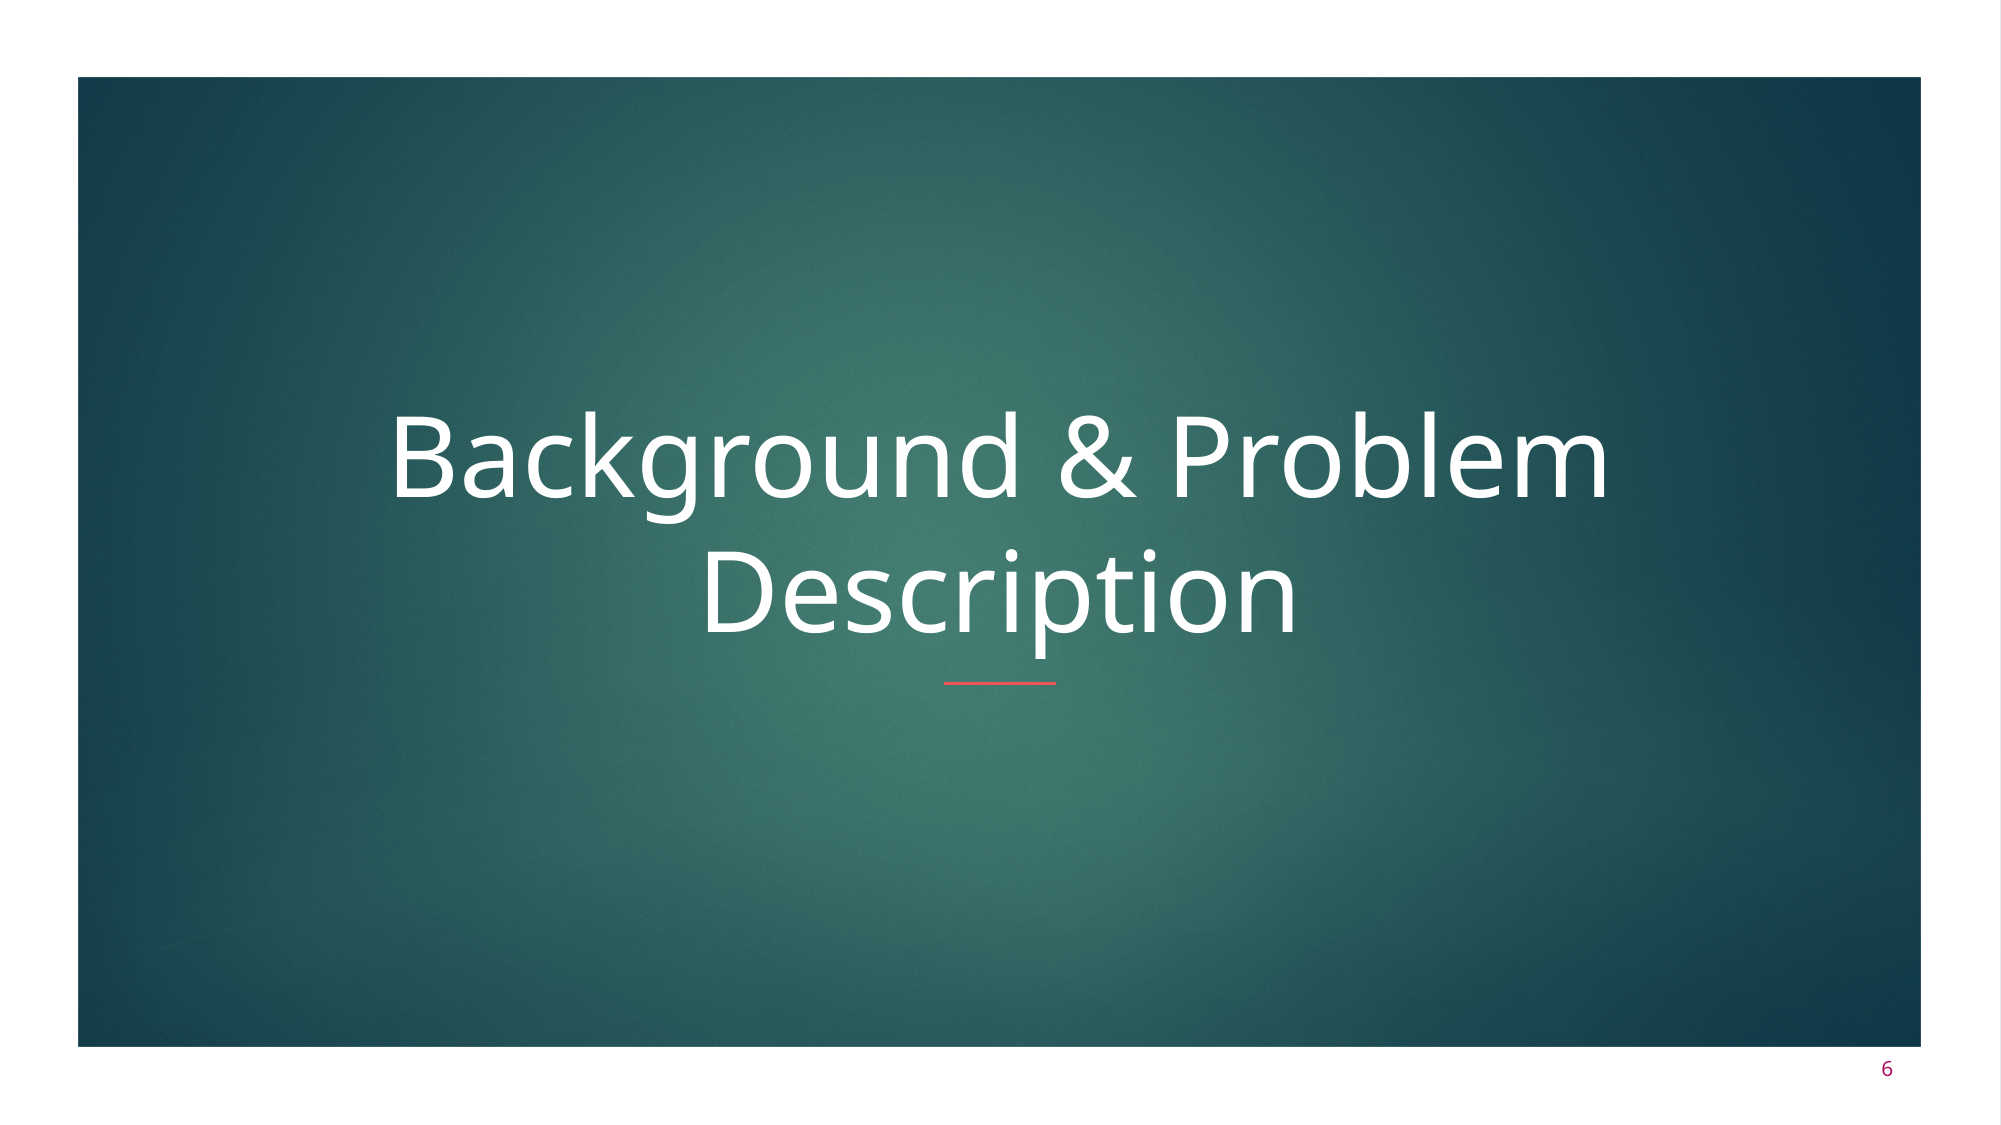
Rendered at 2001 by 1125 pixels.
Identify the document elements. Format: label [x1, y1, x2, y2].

text_box [0, 0, 2000, 1125]
